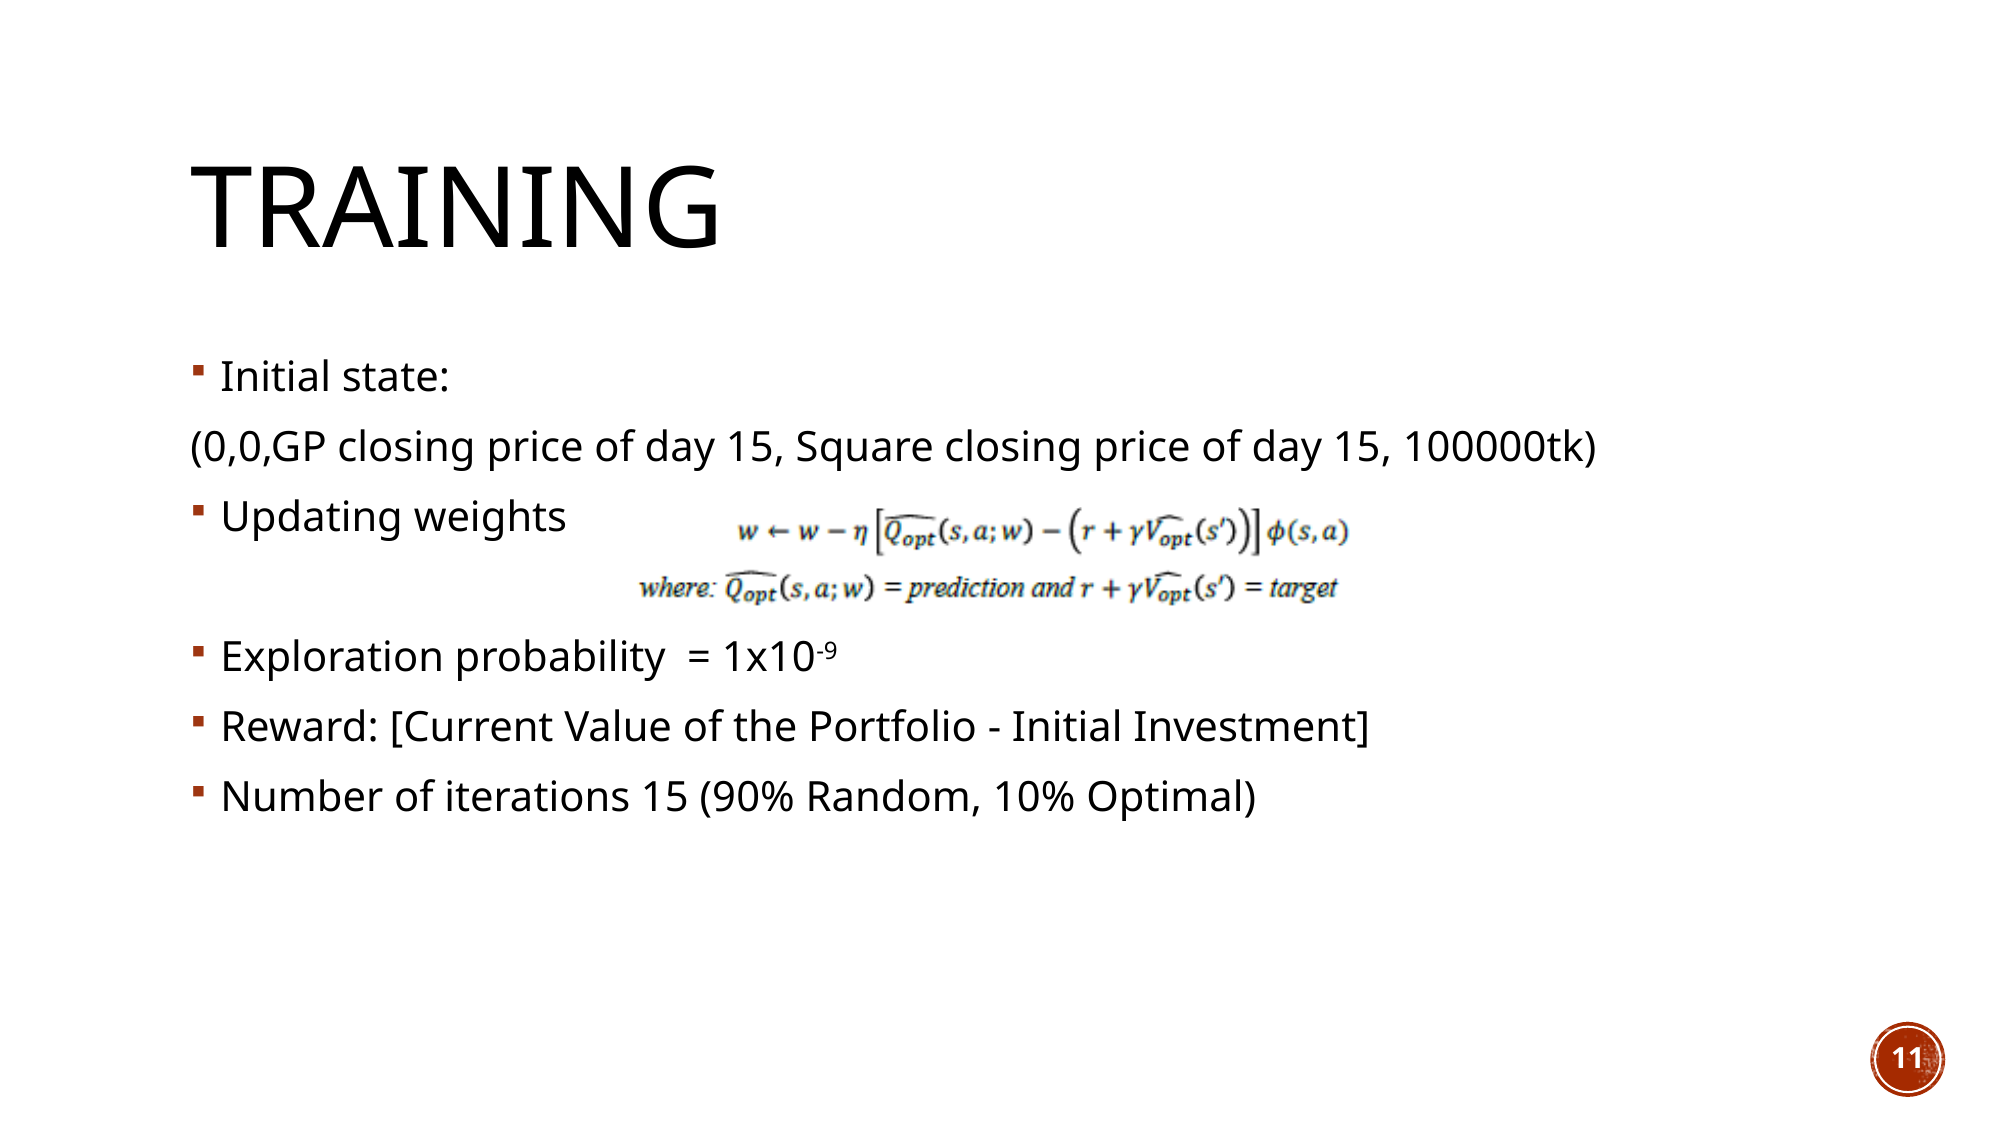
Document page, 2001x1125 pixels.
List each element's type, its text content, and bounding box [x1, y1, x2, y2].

slide_number 11 [1855, 1028, 1961, 1089]
list Initial state: (0,0,GP closing price of day 15, Square closing price of day 15, 100000tk) Updating weights Exploration probability = 1x10-9 Reward: [Current Value of the Portfolio - Initial Investment] Number of iterations 15 (90% Random, 10% Optimal) [175, 348, 1826, 1013]
title Training [175, 79, 1826, 344]
picture [634, 507, 1366, 618]
